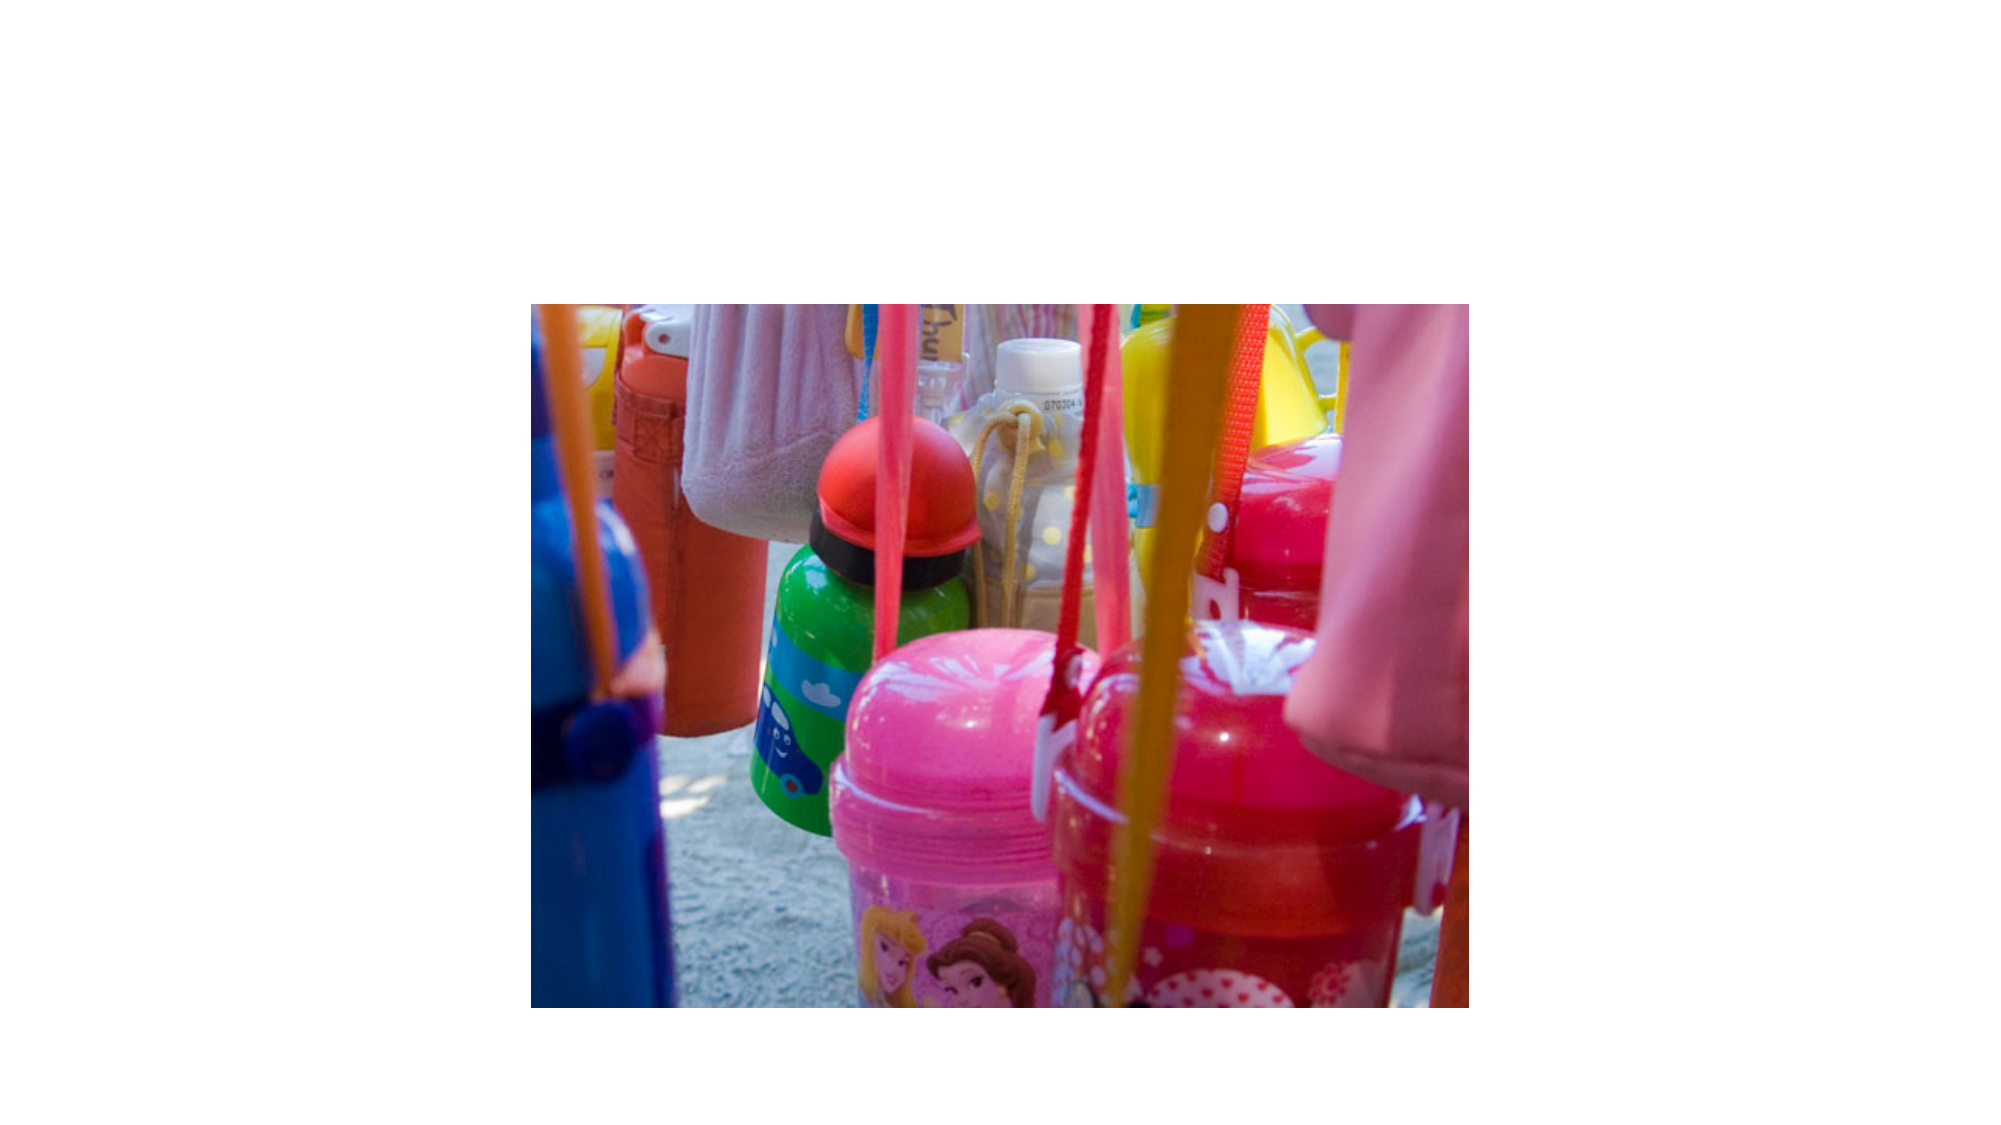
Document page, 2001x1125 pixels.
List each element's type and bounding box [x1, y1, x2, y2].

list [530, 304, 1470, 1009]
